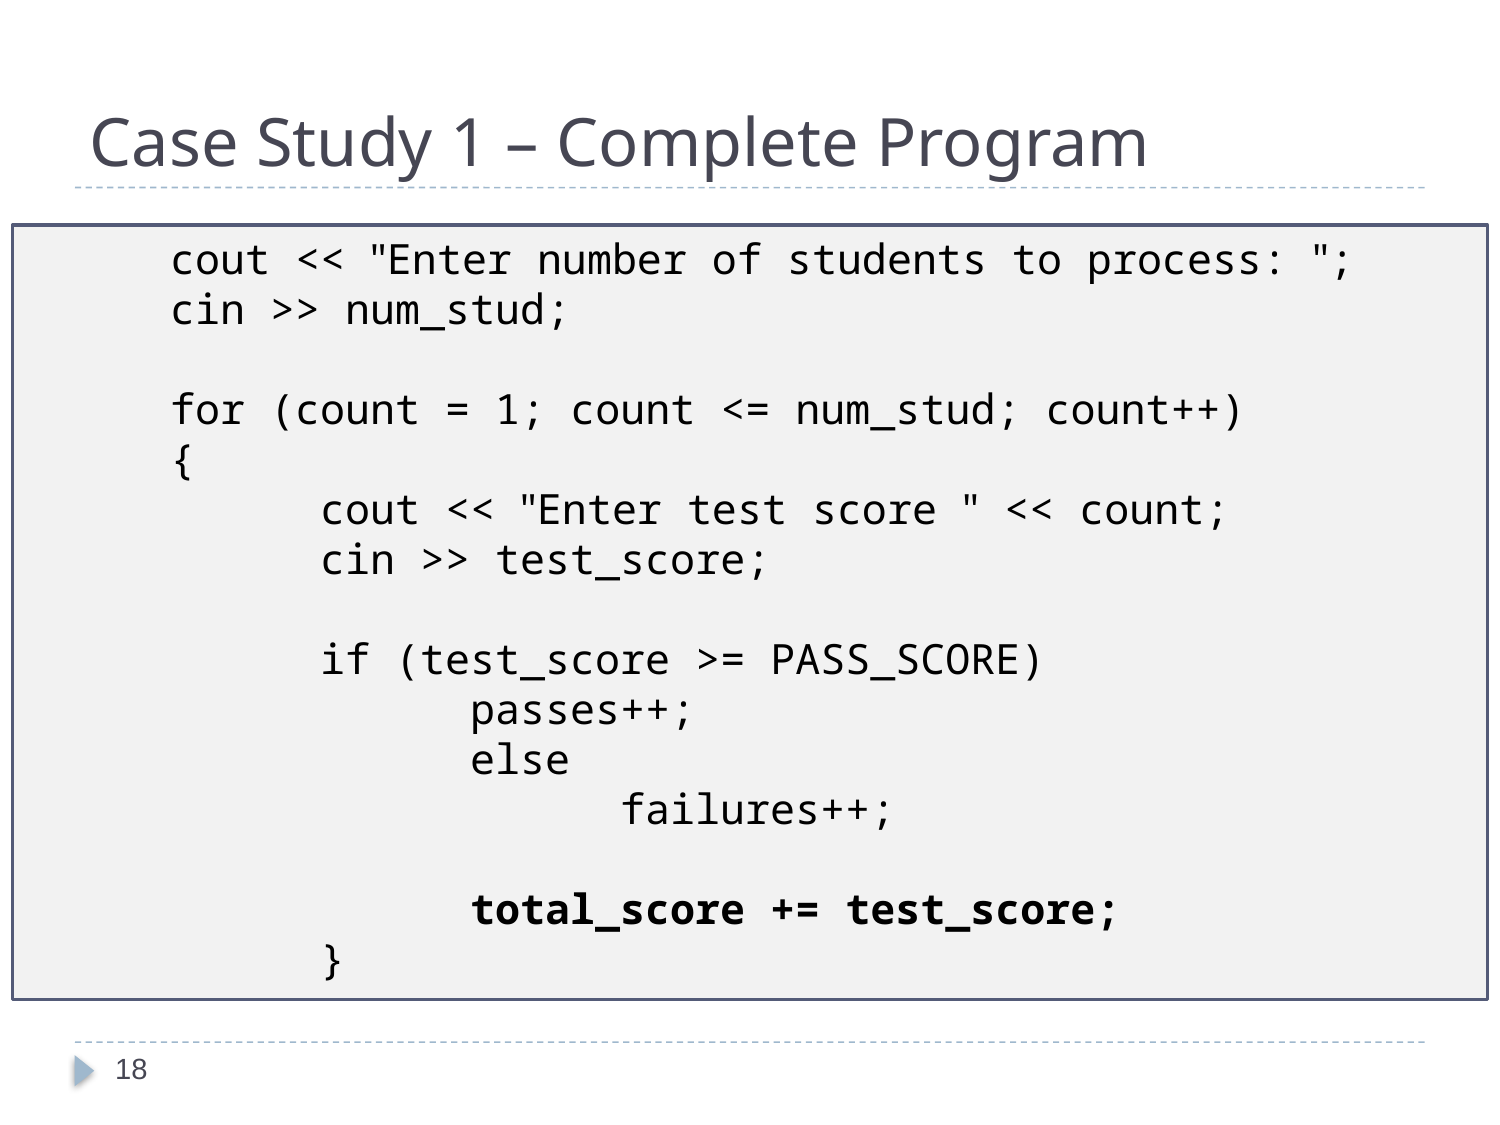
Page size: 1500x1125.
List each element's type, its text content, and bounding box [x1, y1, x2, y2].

title Case Study 1 – Complete Program [75, 24, 1425, 188]
text_box cout << "Enter number of students to process: "; cin >> num_stud; for (count = 1; count <= num_stud; count++) { cout << "Enter test score " << count; cin >> test_score; if (test_score >= PASS_SCORE) passes++; else failures++; total_score += test_score; } [11, 223, 1489, 1001]
slide_number 18 [100, 1042, 426, 1103]
